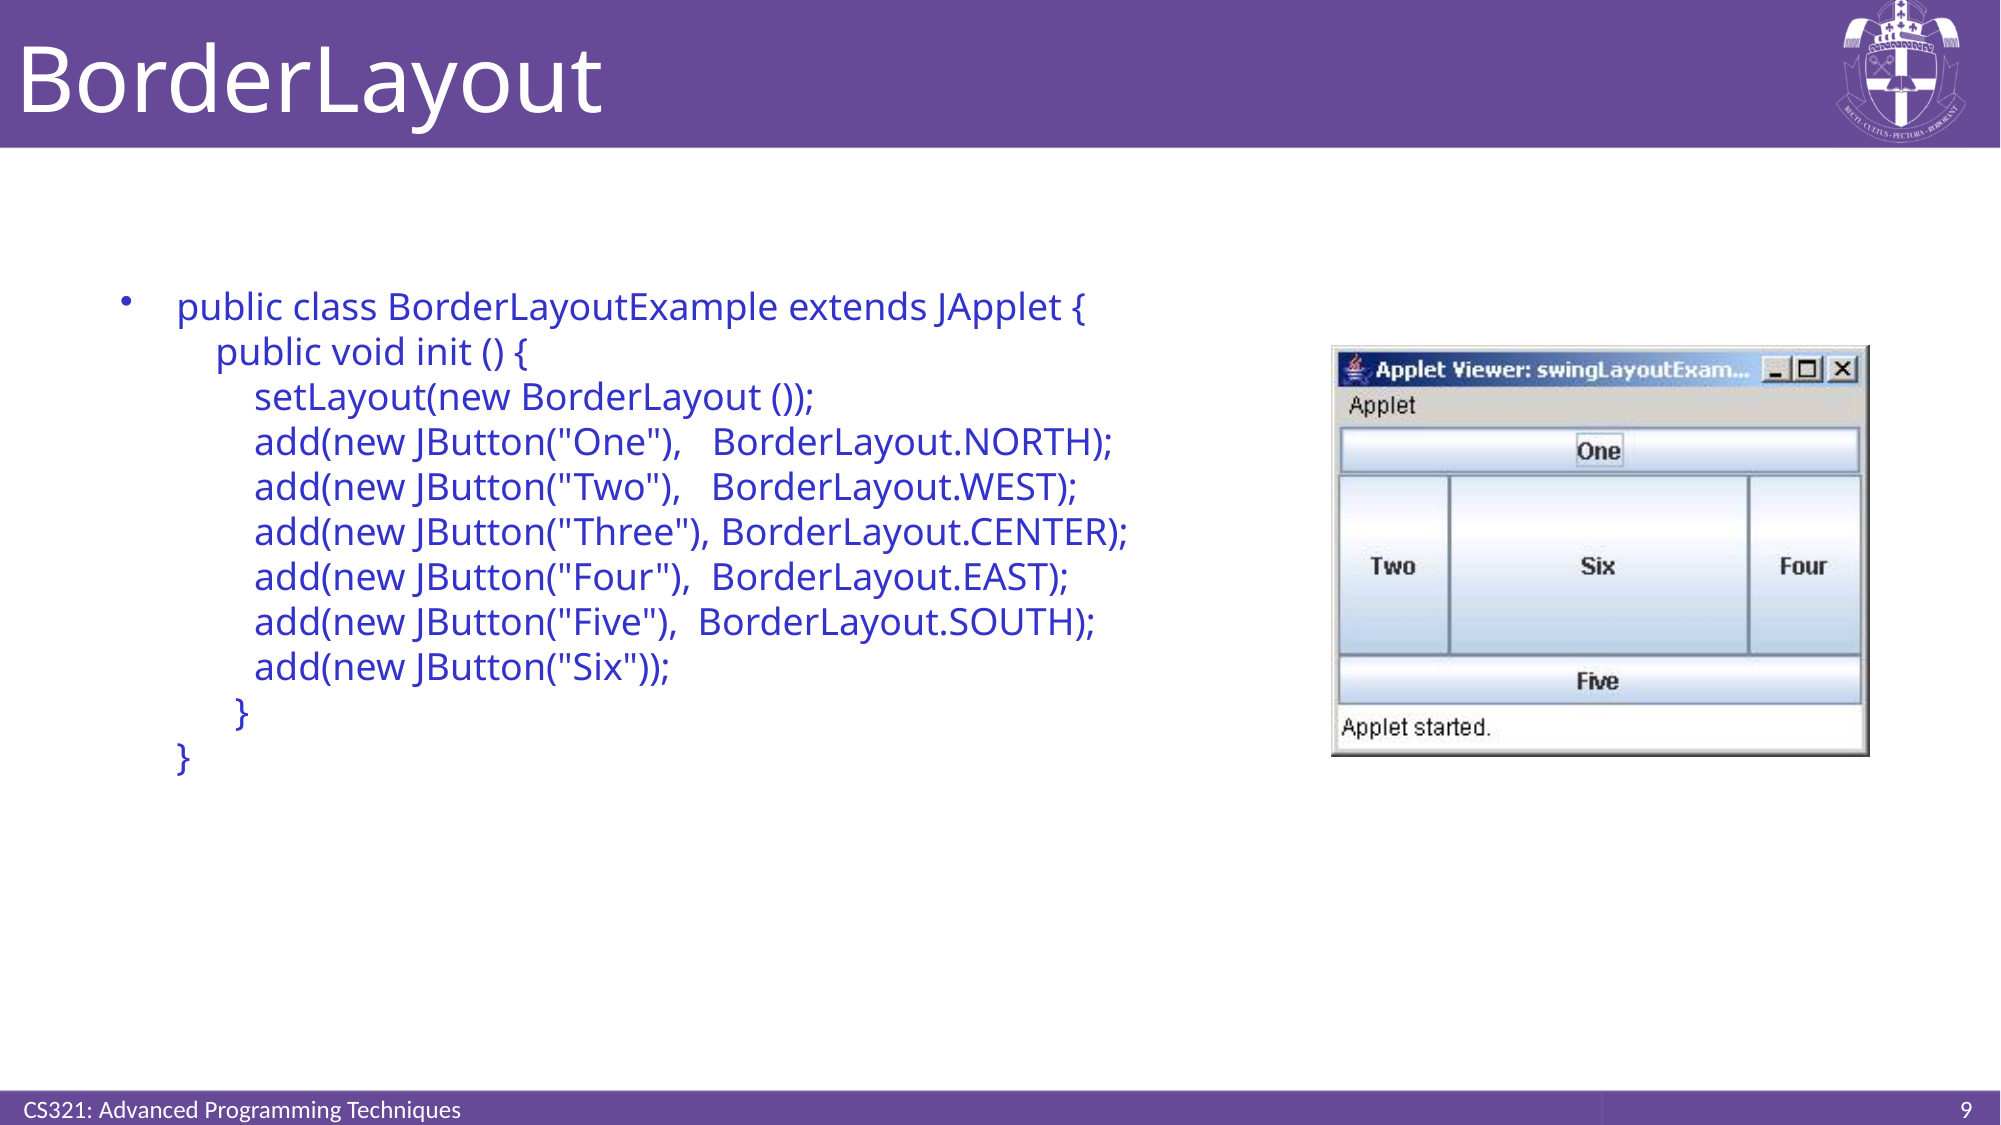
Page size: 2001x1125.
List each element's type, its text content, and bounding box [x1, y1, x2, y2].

title BorderLayout [0, 0, 1725, 192]
text_box public class BorderLayoutExample extends JApplet { public void init () { setLayout(new BorderLayout ()); add(new JButton("One"), BorderLayout.NORTH); add(new JButton("Two"), BorderLayout.WEST); add(new JButton("Three"), BorderLayout.CENTER); add(new JButton("Four"), BorderLayout.EAST); add(new JButton("Five"), BorderLayout.SOUTH); add(new JButton("Six")); } } [105, 275, 1193, 960]
slide_number 9 [1862, 1078, 1994, 1125]
list [105, 191, 1831, 1017]
footer CS321: Advanced Programming Techniques [8, 1078, 499, 1125]
picture [0, 0, 2001, 1125]
